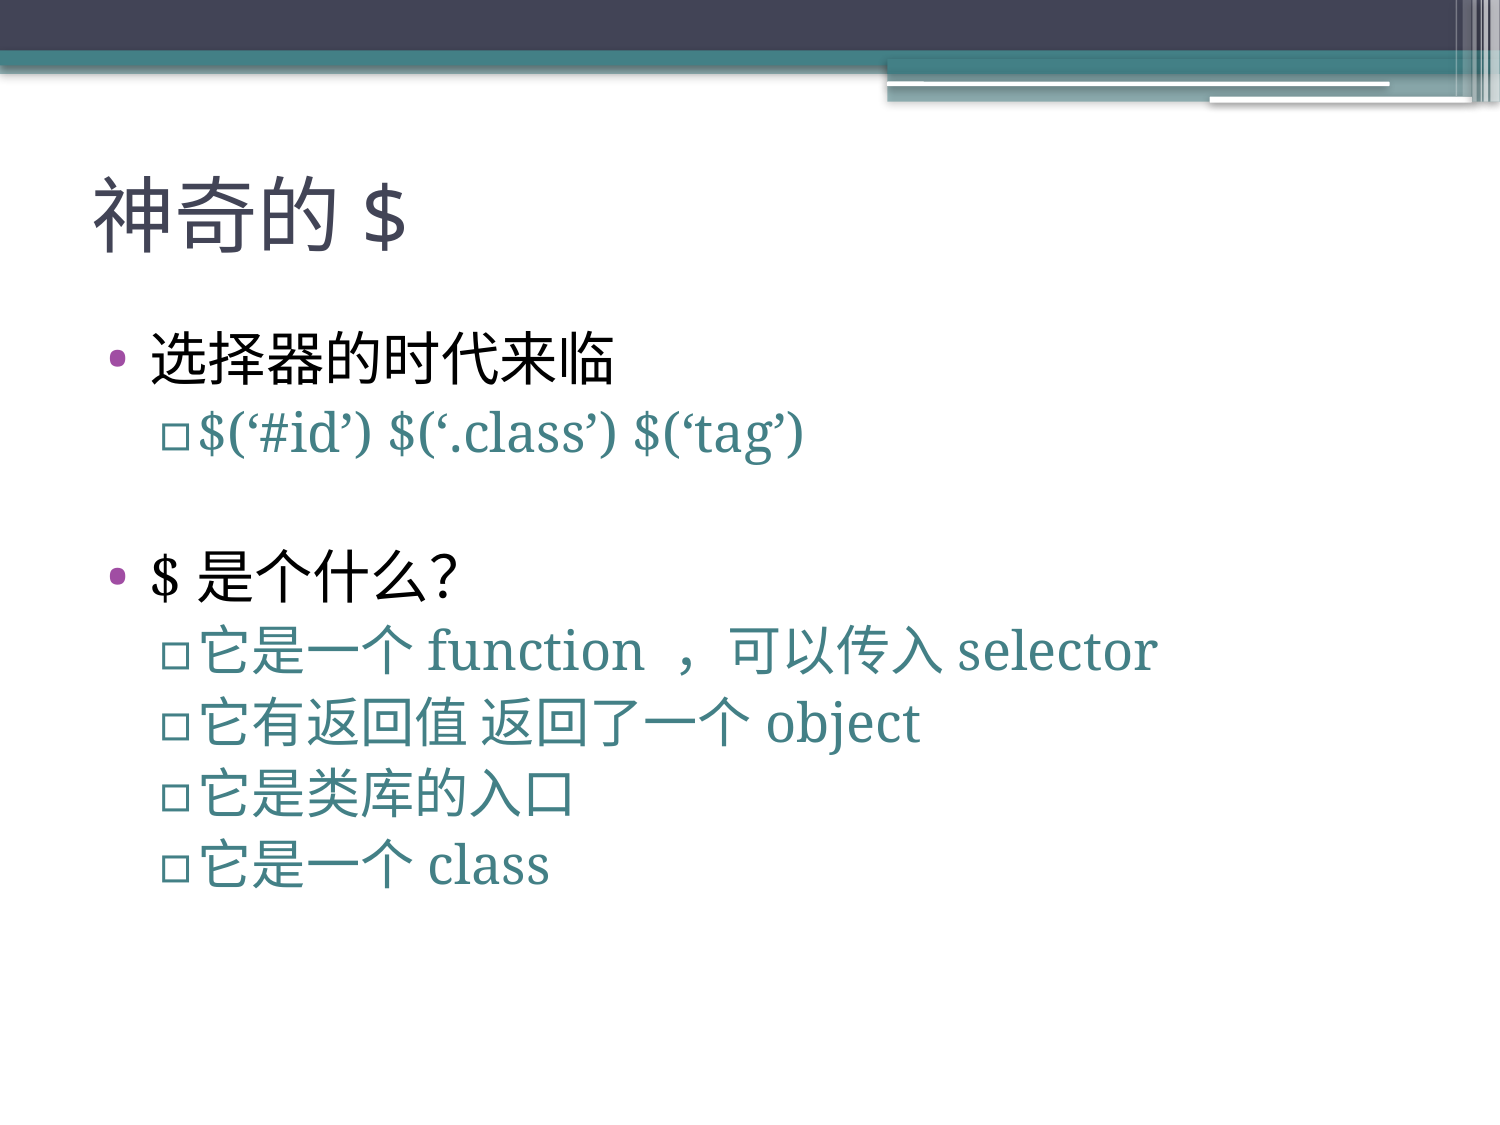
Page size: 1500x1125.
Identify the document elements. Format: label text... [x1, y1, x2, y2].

list 选择器的时代来临 $(‘#id’) $(‘.class’) $(‘tag’) $是个什么？ 它是一个function ，可以传入selector 它有返回值 返回了一个object 它是类库的入口 它是一个class [75, 314, 1425, 1079]
title 神奇的$ [76, 125, 1427, 301]
